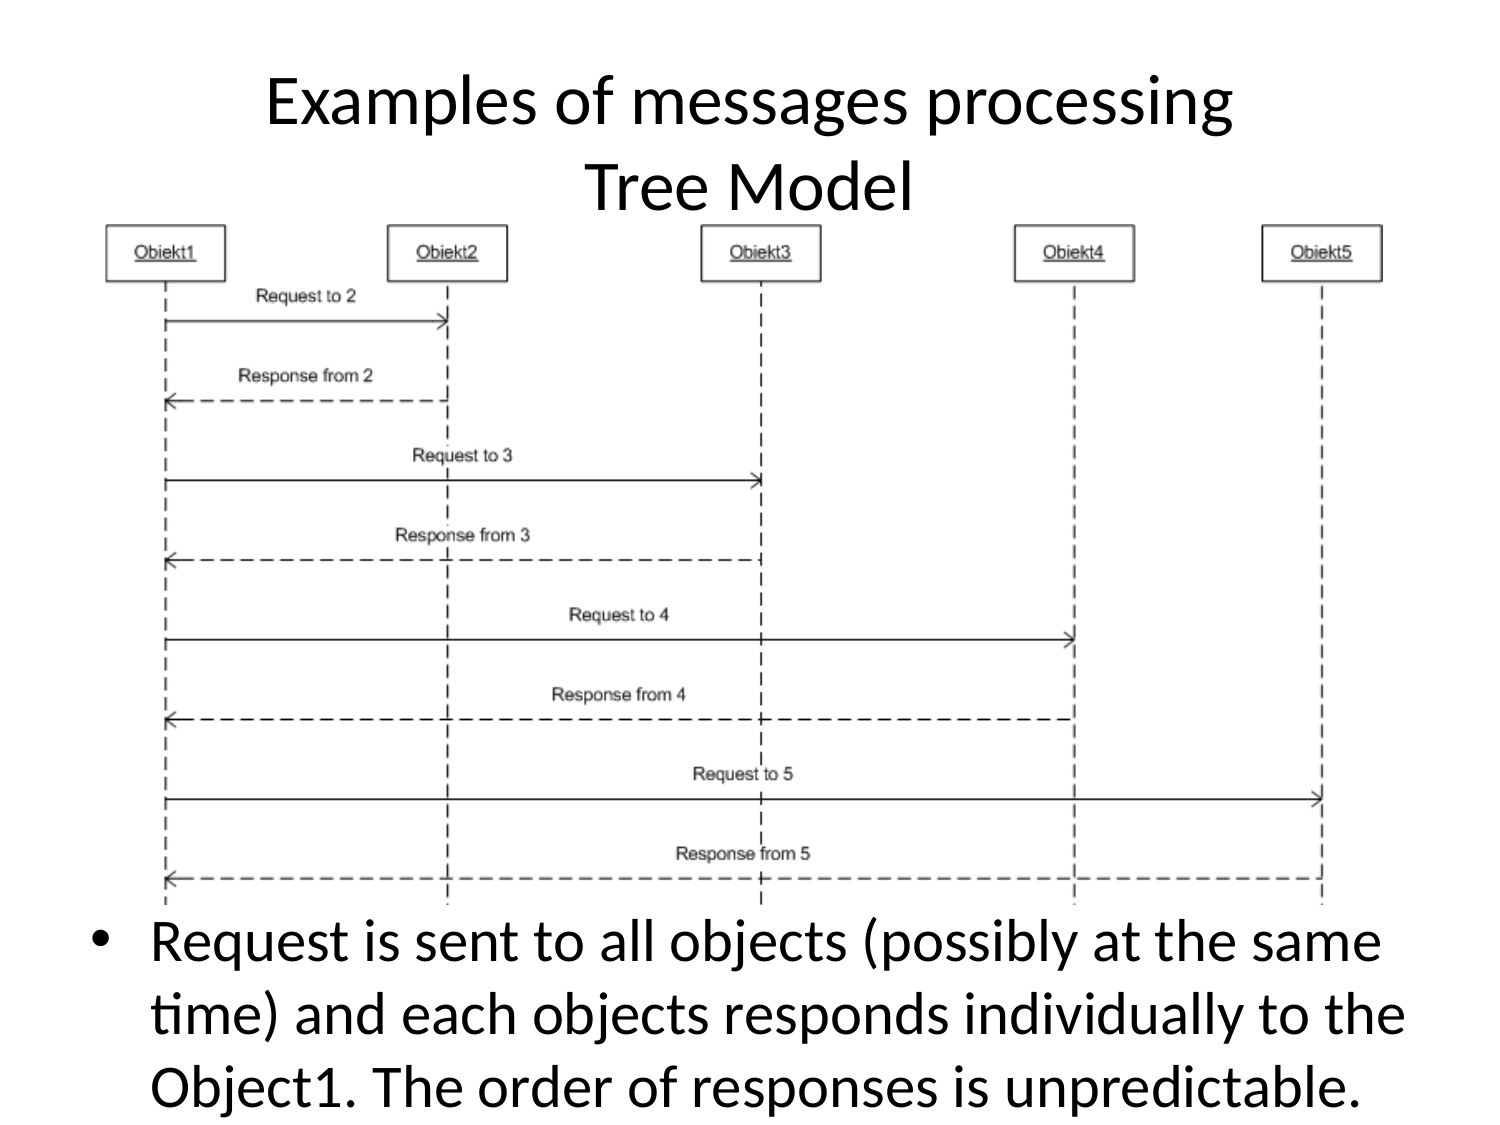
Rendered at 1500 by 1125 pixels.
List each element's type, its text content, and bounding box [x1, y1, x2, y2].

list Request is sent to all objects (possibly at the same time) and each objects responds individually to the Object1. The order of responses is unpredictable. [74, 893, 1426, 1125]
title Examples of messages processing Tree Model [74, 44, 1426, 233]
picture [105, 223, 1383, 905]
